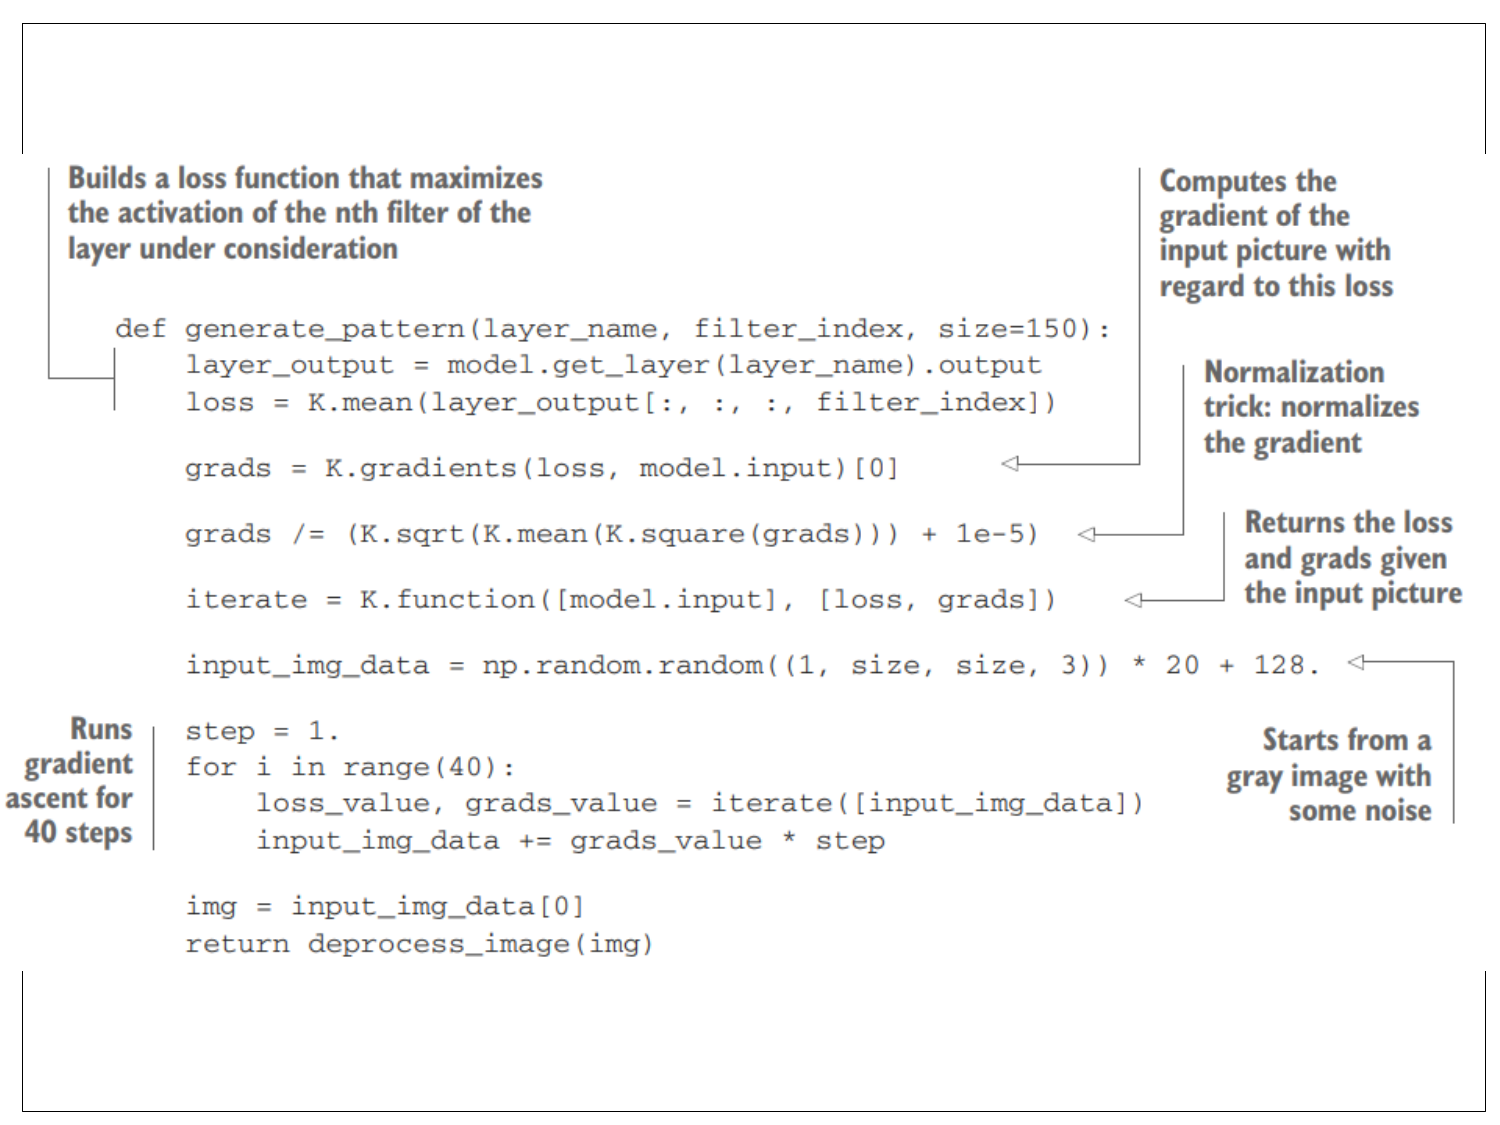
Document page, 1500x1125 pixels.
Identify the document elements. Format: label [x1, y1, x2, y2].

picture [2, 154, 1498, 971]
